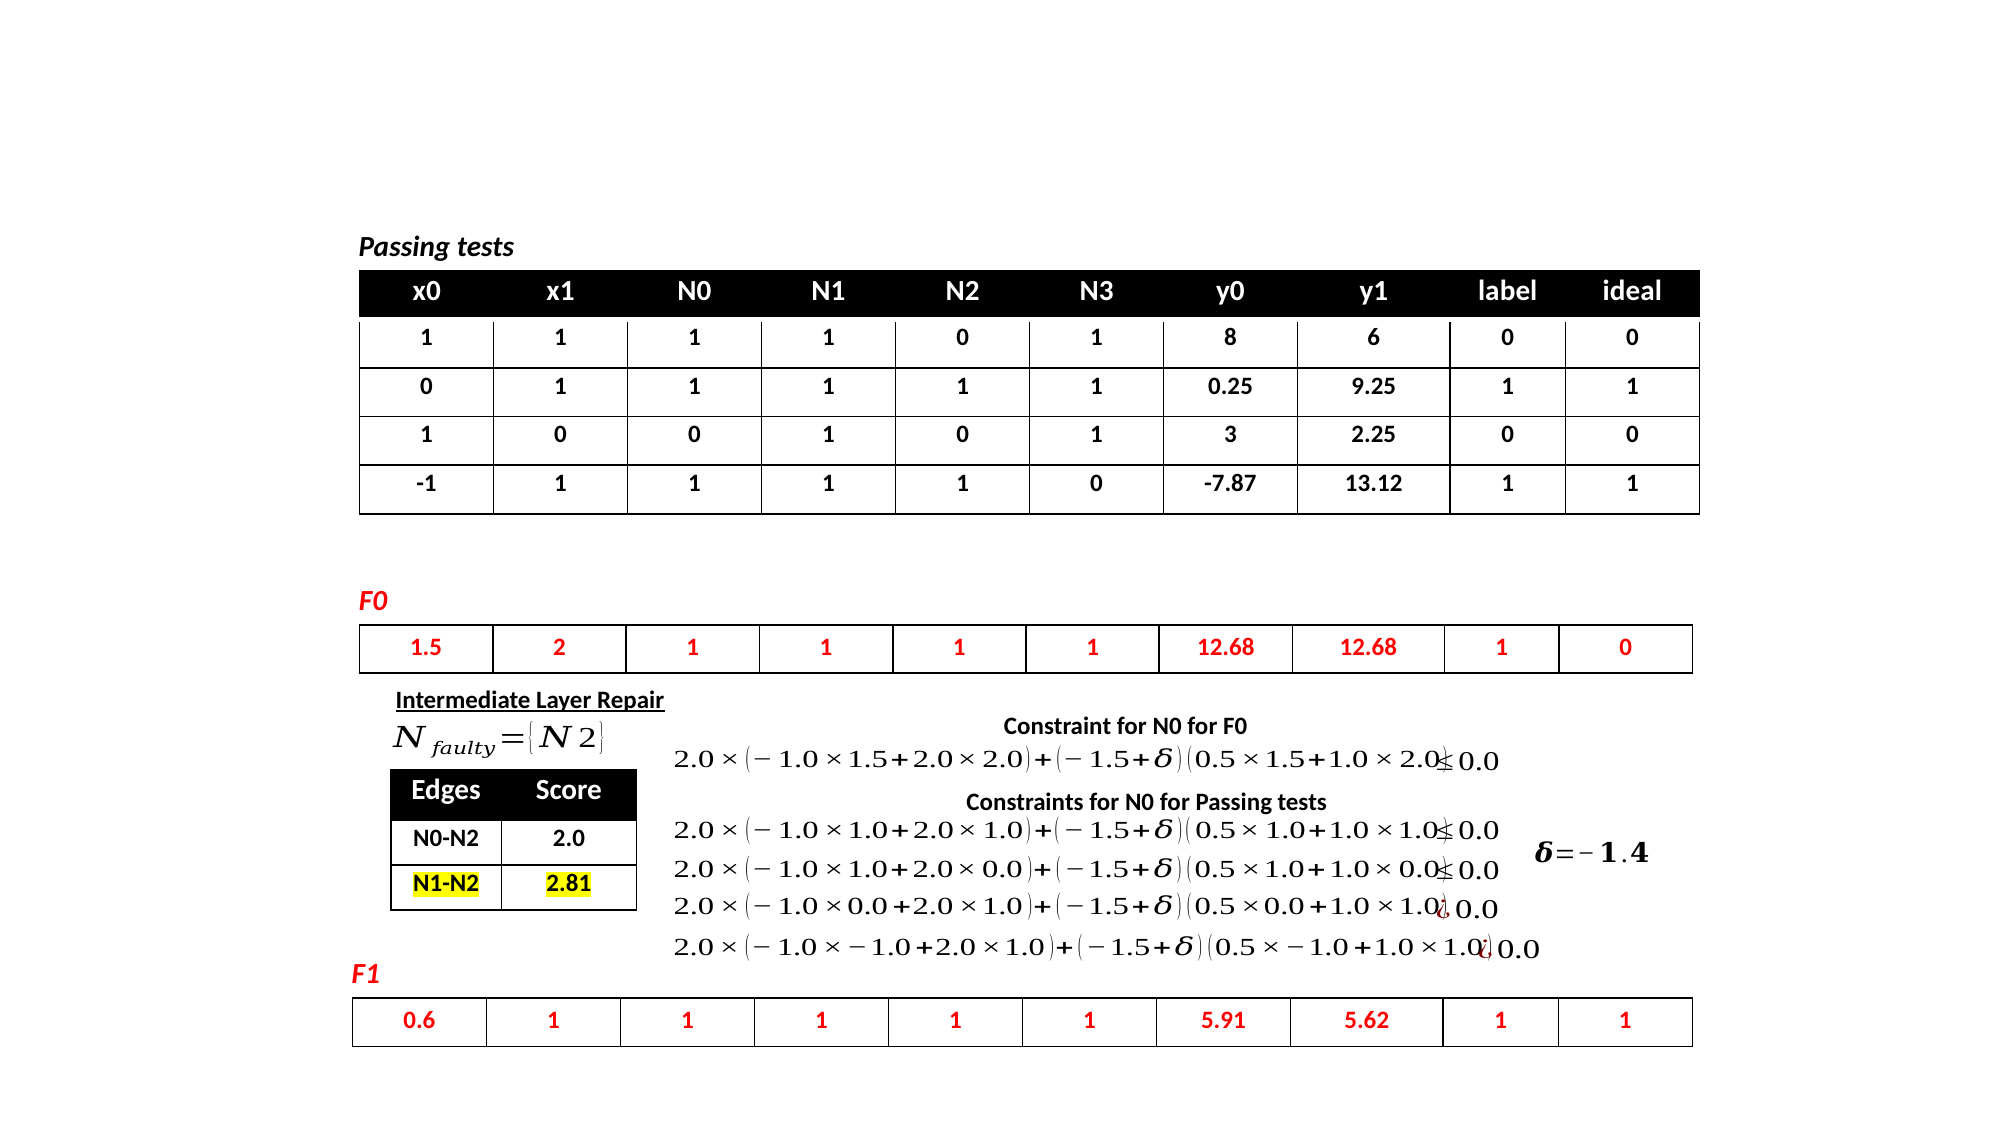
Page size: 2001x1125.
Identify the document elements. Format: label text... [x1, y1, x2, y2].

table_cell 1 [1030, 369, 1163, 416]
table_cell 1 [628, 466, 761, 513]
table_header 5.91 [1157, 999, 1290, 1046]
table_header 1 [1027, 626, 1158, 672]
table_header label [1451, 272, 1565, 317]
table_header 1 [1559, 999, 1692, 1046]
table_cell 0 [1451, 322, 1565, 367]
table_cell 1 [1451, 369, 1565, 416]
table_header 1 [760, 626, 892, 672]
table_cell 1 [762, 417, 895, 464]
table_header 1 [755, 999, 888, 1046]
table_cell 1 [762, 322, 895, 367]
table_cell 1 [628, 369, 761, 416]
text_box Intermediate Layer Repair [380, 676, 680, 721]
table_header Edges [392, 771, 501, 819]
table_cell N1-N2 [392, 866, 501, 909]
table_cell 1 [494, 466, 627, 513]
text_box Constraints for N0 for Passing tests [951, 777, 1343, 823]
table_header N2 [896, 272, 1029, 317]
text_box F0 [343, 574, 402, 624]
table_cell 1 [1030, 417, 1163, 464]
table_cell 6 [1298, 322, 1449, 367]
text_box Passing tests [343, 220, 530, 271]
table_cell 0 [896, 322, 1029, 367]
table_header ideal [1566, 272, 1699, 317]
table_header 1 [894, 626, 1025, 672]
table_header N3 [1030, 272, 1163, 317]
table_header y1 [1298, 272, 1449, 317]
table_cell 1 [896, 466, 1029, 513]
table_header 0.6 [353, 999, 486, 1046]
table_cell -7.87 [1164, 466, 1297, 513]
table_cell 2.81 [502, 866, 636, 909]
table_cell 0 [1451, 417, 1565, 464]
table_cell 1 [1566, 369, 1699, 416]
table_cell 2.25 [1298, 417, 1449, 464]
table_cell 1 [360, 322, 493, 367]
table_cell 0 [628, 417, 761, 464]
table_cell 1 [1030, 322, 1163, 367]
table_cell 9.25 [1298, 369, 1449, 416]
table_header N1 [762, 272, 895, 317]
table_cell 8 [1164, 322, 1297, 367]
table_cell -1 [360, 466, 493, 513]
table_cell 1 [494, 322, 627, 367]
table_header 2 [494, 626, 625, 672]
table_header 1 [889, 999, 1022, 1046]
table_cell 0.25 [1164, 369, 1297, 416]
table_cell 0 [1566, 322, 1699, 367]
table_header 1 [621, 999, 754, 1046]
table_cell 0 [1030, 466, 1163, 513]
table_header 1 [487, 999, 620, 1046]
table_header x1 [494, 272, 627, 317]
table_cell 13.12 [1298, 466, 1449, 513]
table_cell 1 [896, 369, 1029, 416]
table_header Score [502, 771, 636, 819]
table_cell 0 [1566, 417, 1699, 464]
table_cell 3 [1164, 417, 1297, 464]
text_box Constraint for N0 for F0 [989, 701, 1264, 747]
table_cell 1 [494, 369, 627, 416]
table_cell 2.0 [502, 821, 636, 864]
table_header 1 [1444, 999, 1558, 1046]
table_cell 1 [360, 417, 493, 464]
table_header 1 [1023, 999, 1156, 1046]
table_cell 0 [360, 369, 493, 416]
table_cell 1 [628, 322, 761, 367]
table_cell 1 [762, 466, 895, 513]
table_cell 1 [1566, 466, 1699, 513]
table_header 0 [1560, 626, 1692, 672]
table_header 1.5 [360, 626, 492, 672]
table_header 5.62 [1291, 999, 1442, 1046]
table_header y0 [1164, 272, 1297, 317]
text_box F1 [336, 947, 395, 997]
table_header 12.68 [1293, 626, 1444, 672]
table_cell 0 [494, 417, 627, 464]
table_header 1 [627, 626, 759, 672]
table_cell N0-N2 [392, 821, 501, 864]
table_header x0 [360, 272, 493, 317]
table_cell 1 [762, 369, 895, 416]
table_header 12.68 [1160, 626, 1292, 672]
table_cell 1 [1451, 466, 1565, 513]
table_cell 0 [896, 417, 1029, 464]
table_header N0 [628, 272, 761, 317]
table_header 1 [1445, 626, 1558, 672]
